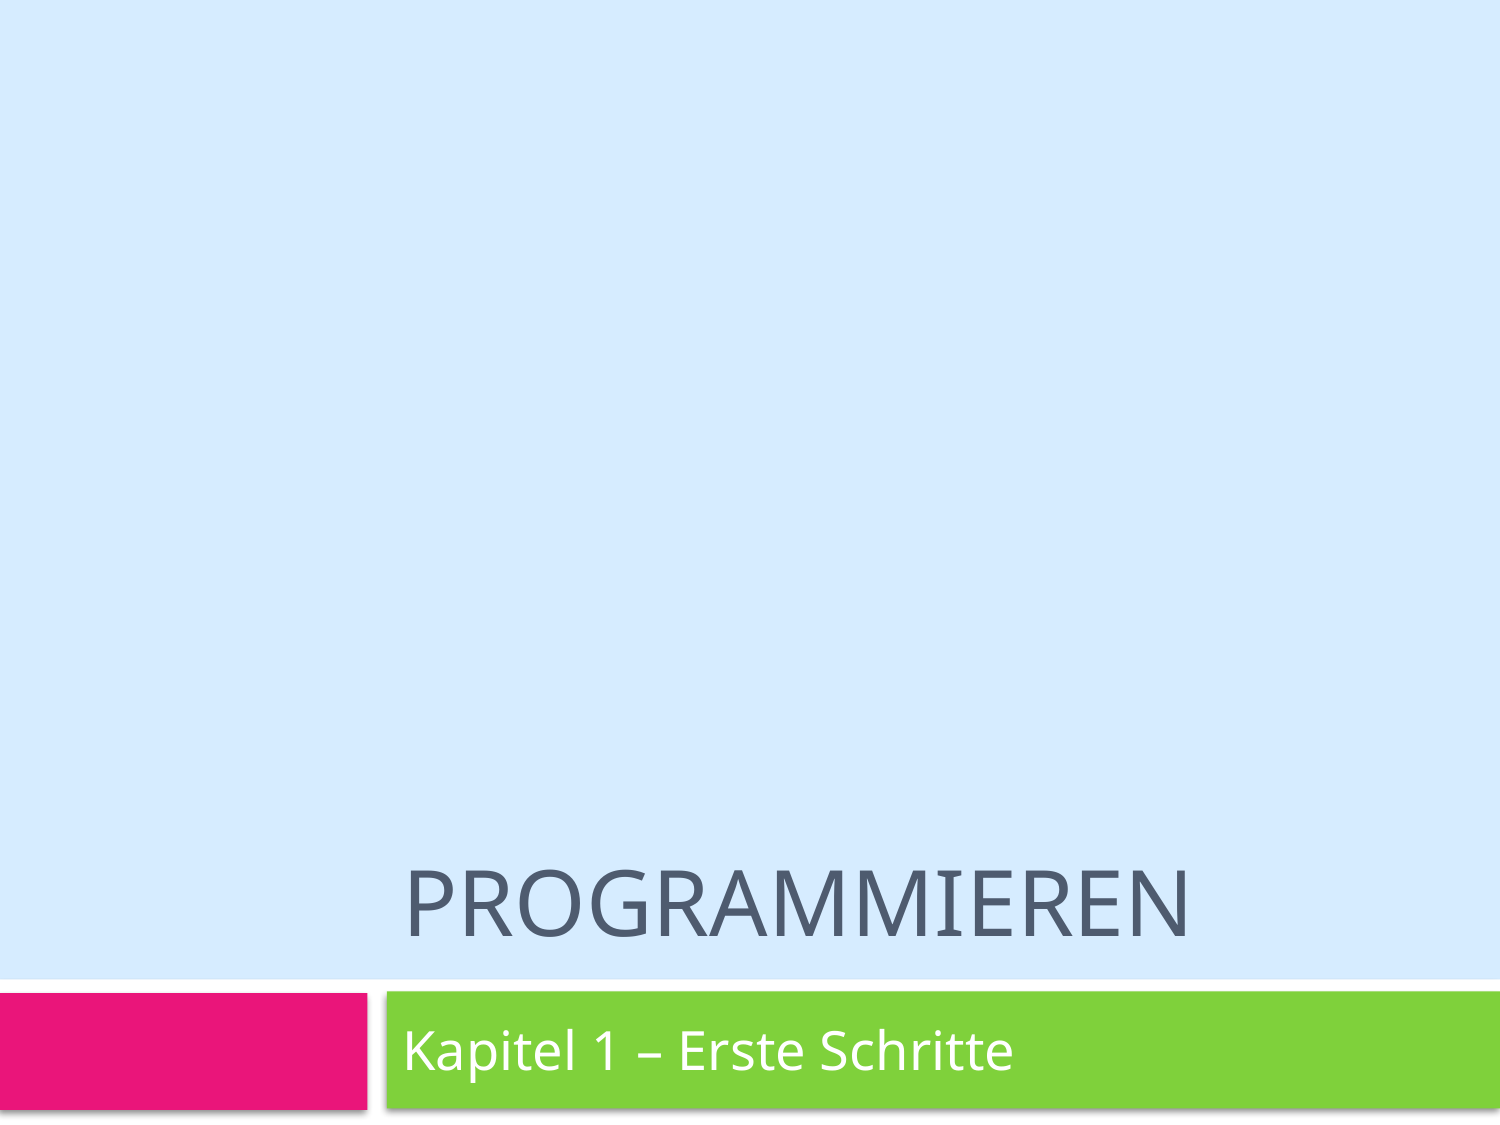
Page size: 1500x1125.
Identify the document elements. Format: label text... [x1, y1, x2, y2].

title Programmieren [387, 662, 1450, 963]
subtitle Kapitel 1 – Erste Schritte [387, 992, 1488, 1105]
